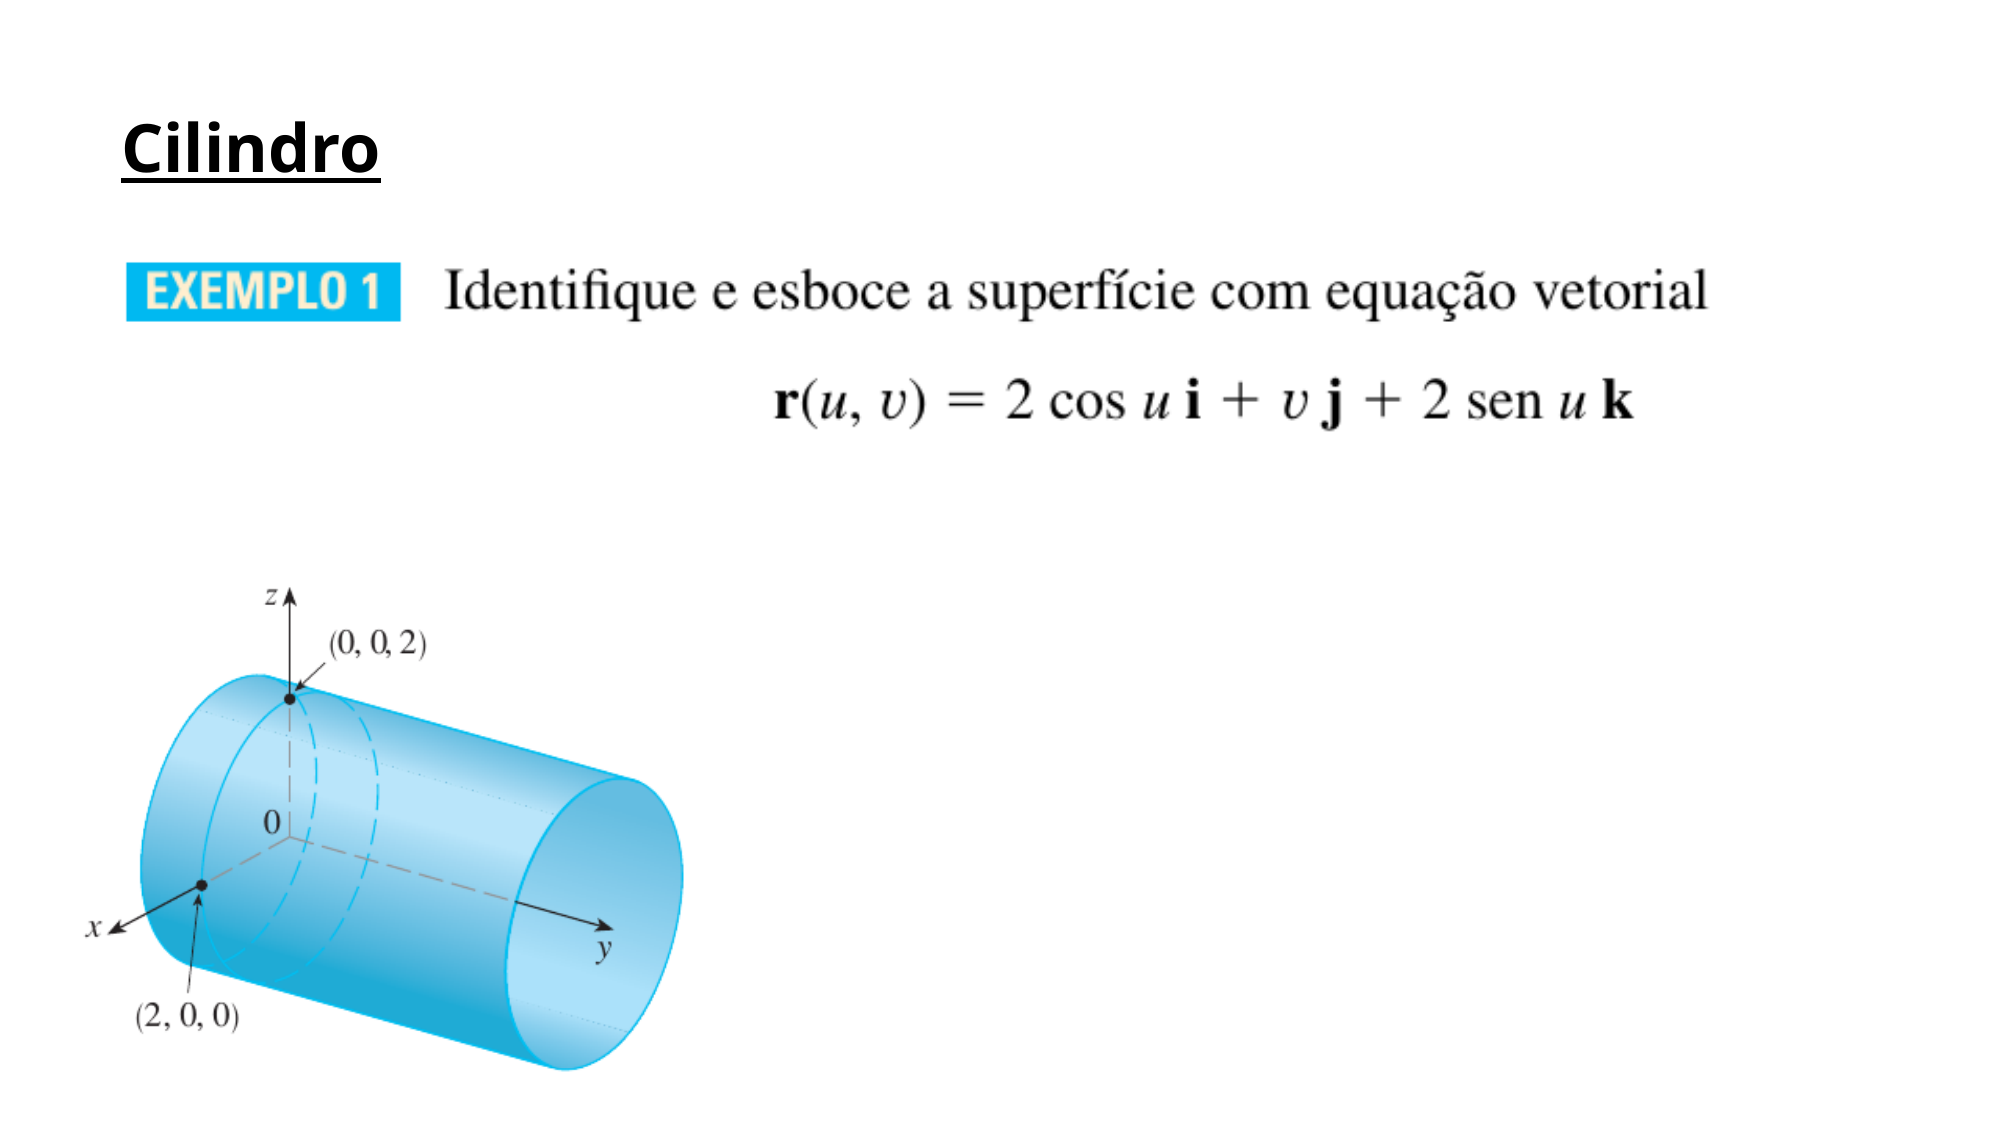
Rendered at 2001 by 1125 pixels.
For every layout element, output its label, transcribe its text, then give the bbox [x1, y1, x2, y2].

title Cilindro [106, 42, 1832, 260]
picture [59, 569, 690, 1078]
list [106, 242, 1714, 442]
